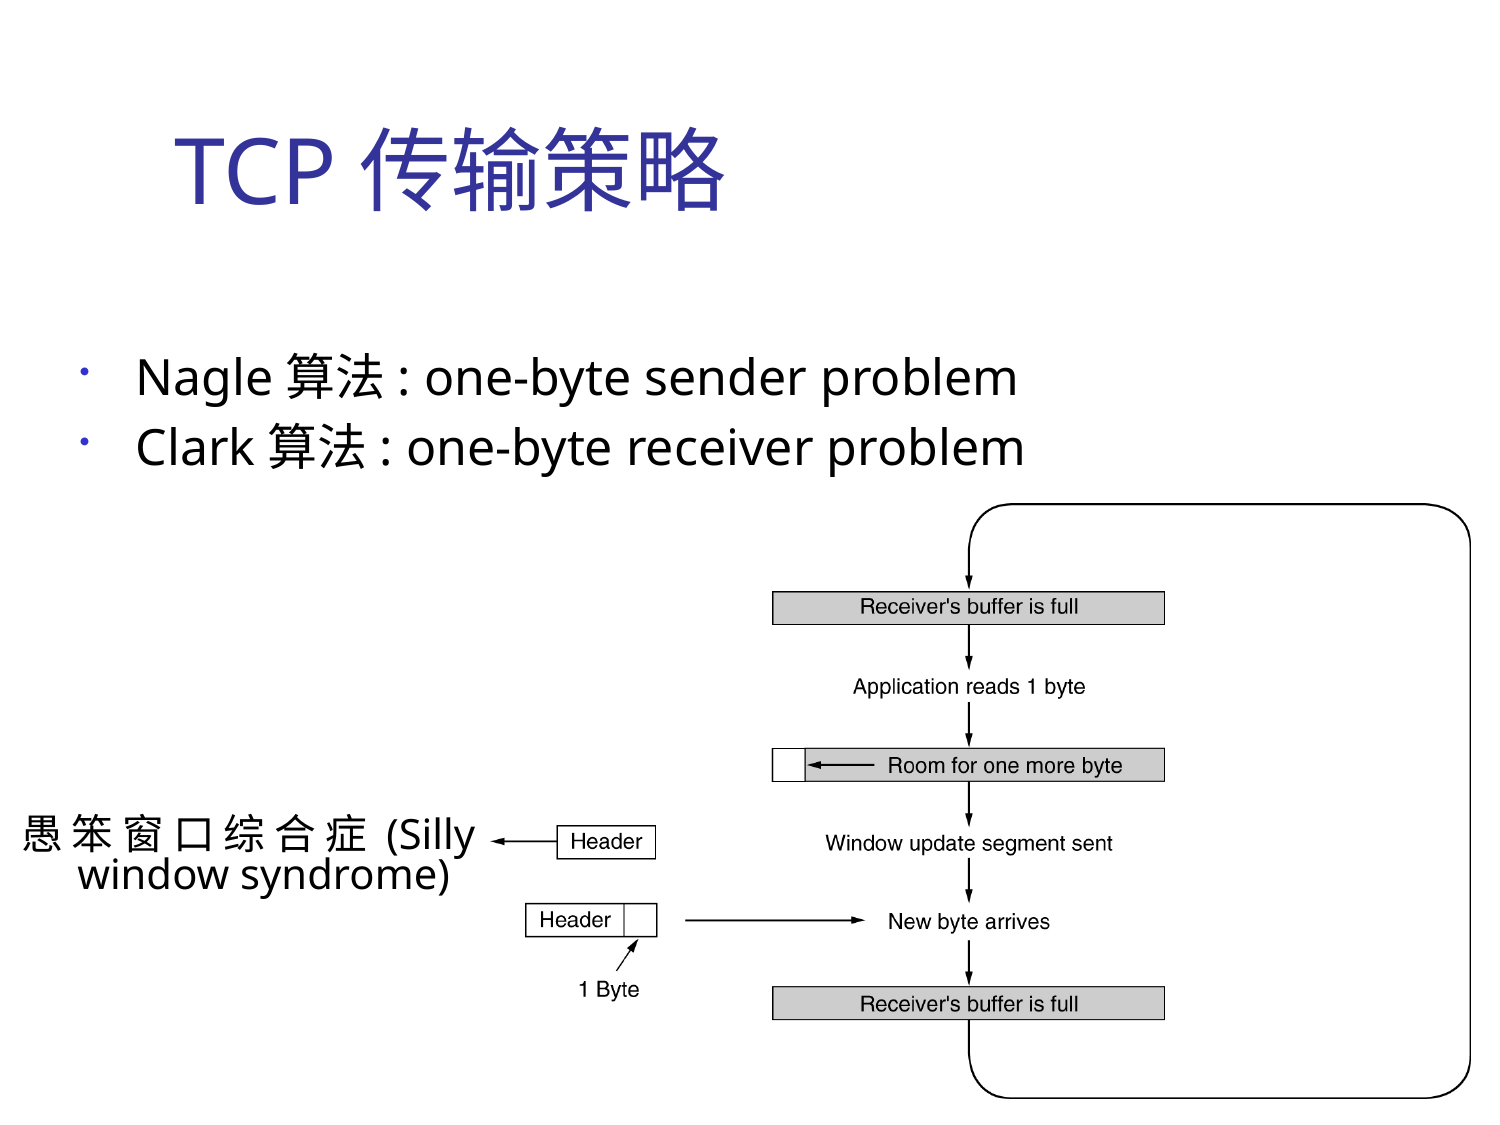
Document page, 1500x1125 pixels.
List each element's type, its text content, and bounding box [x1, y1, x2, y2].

list 愚笨窗口综合症(Silly window syndrome) [5, 809, 484, 898]
title TCP传输策略 [159, 89, 1438, 231]
picture [489, 503, 1471, 1099]
text_box Nagle算法: one-byte sender problem Clark算法: one-byte receiver problem [64, 338, 1223, 555]
